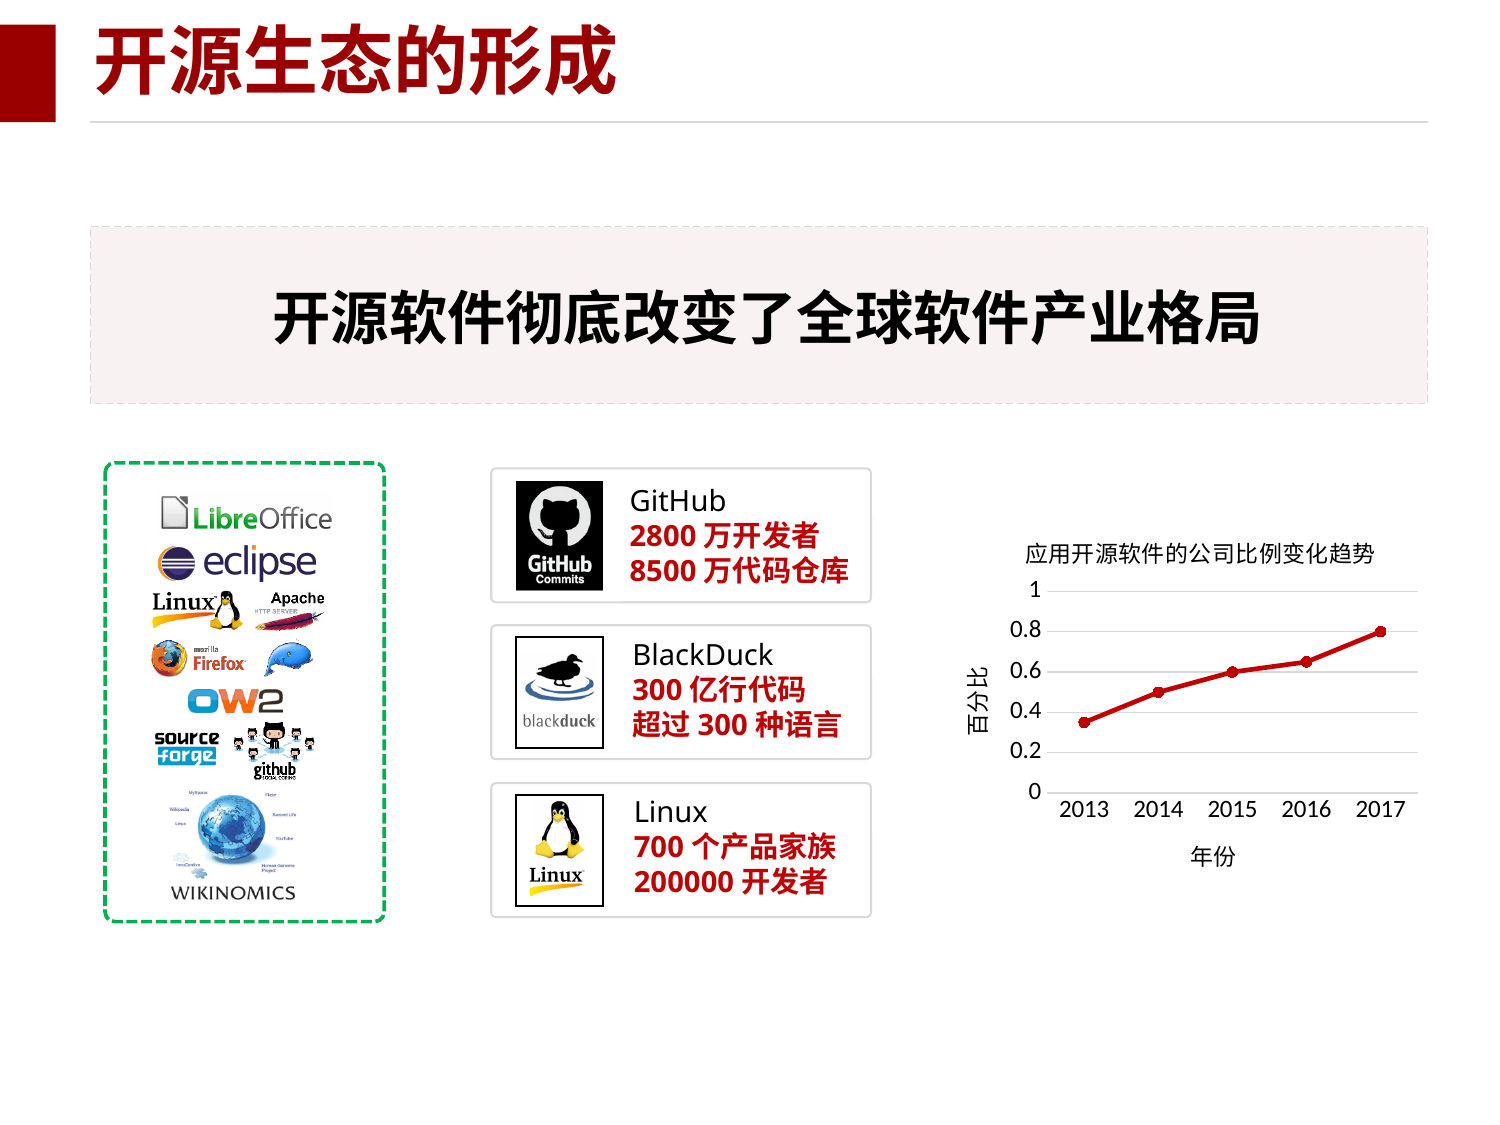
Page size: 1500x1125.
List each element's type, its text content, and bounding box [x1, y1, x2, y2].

picture [157, 491, 333, 535]
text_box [149, 589, 326, 904]
text_box BlackDuck 300亿行代码 超过300种语言 [617, 629, 869, 784]
text_box [490, 624, 873, 761]
text_box [490, 467, 873, 604]
text_box 开源软件彻底改变了全球软件产业格局 [90, 226, 1428, 404]
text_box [0, 0, 1428, 129]
text_box [515, 636, 604, 749]
picture [521, 712, 600, 729]
picture [533, 800, 585, 860]
chart [926, 508, 1428, 904]
text_box [104, 461, 386, 923]
text_box GitHub 2800万开发者 8500万代码仓库 [614, 474, 869, 595]
text_box [515, 794, 604, 907]
text_box [490, 782, 873, 919]
picture [529, 866, 585, 898]
picture [515, 481, 603, 591]
picture [518, 644, 597, 703]
text_box Linux 700个产品家族 200000开发者 [619, 785, 869, 906]
picture [158, 544, 316, 582]
